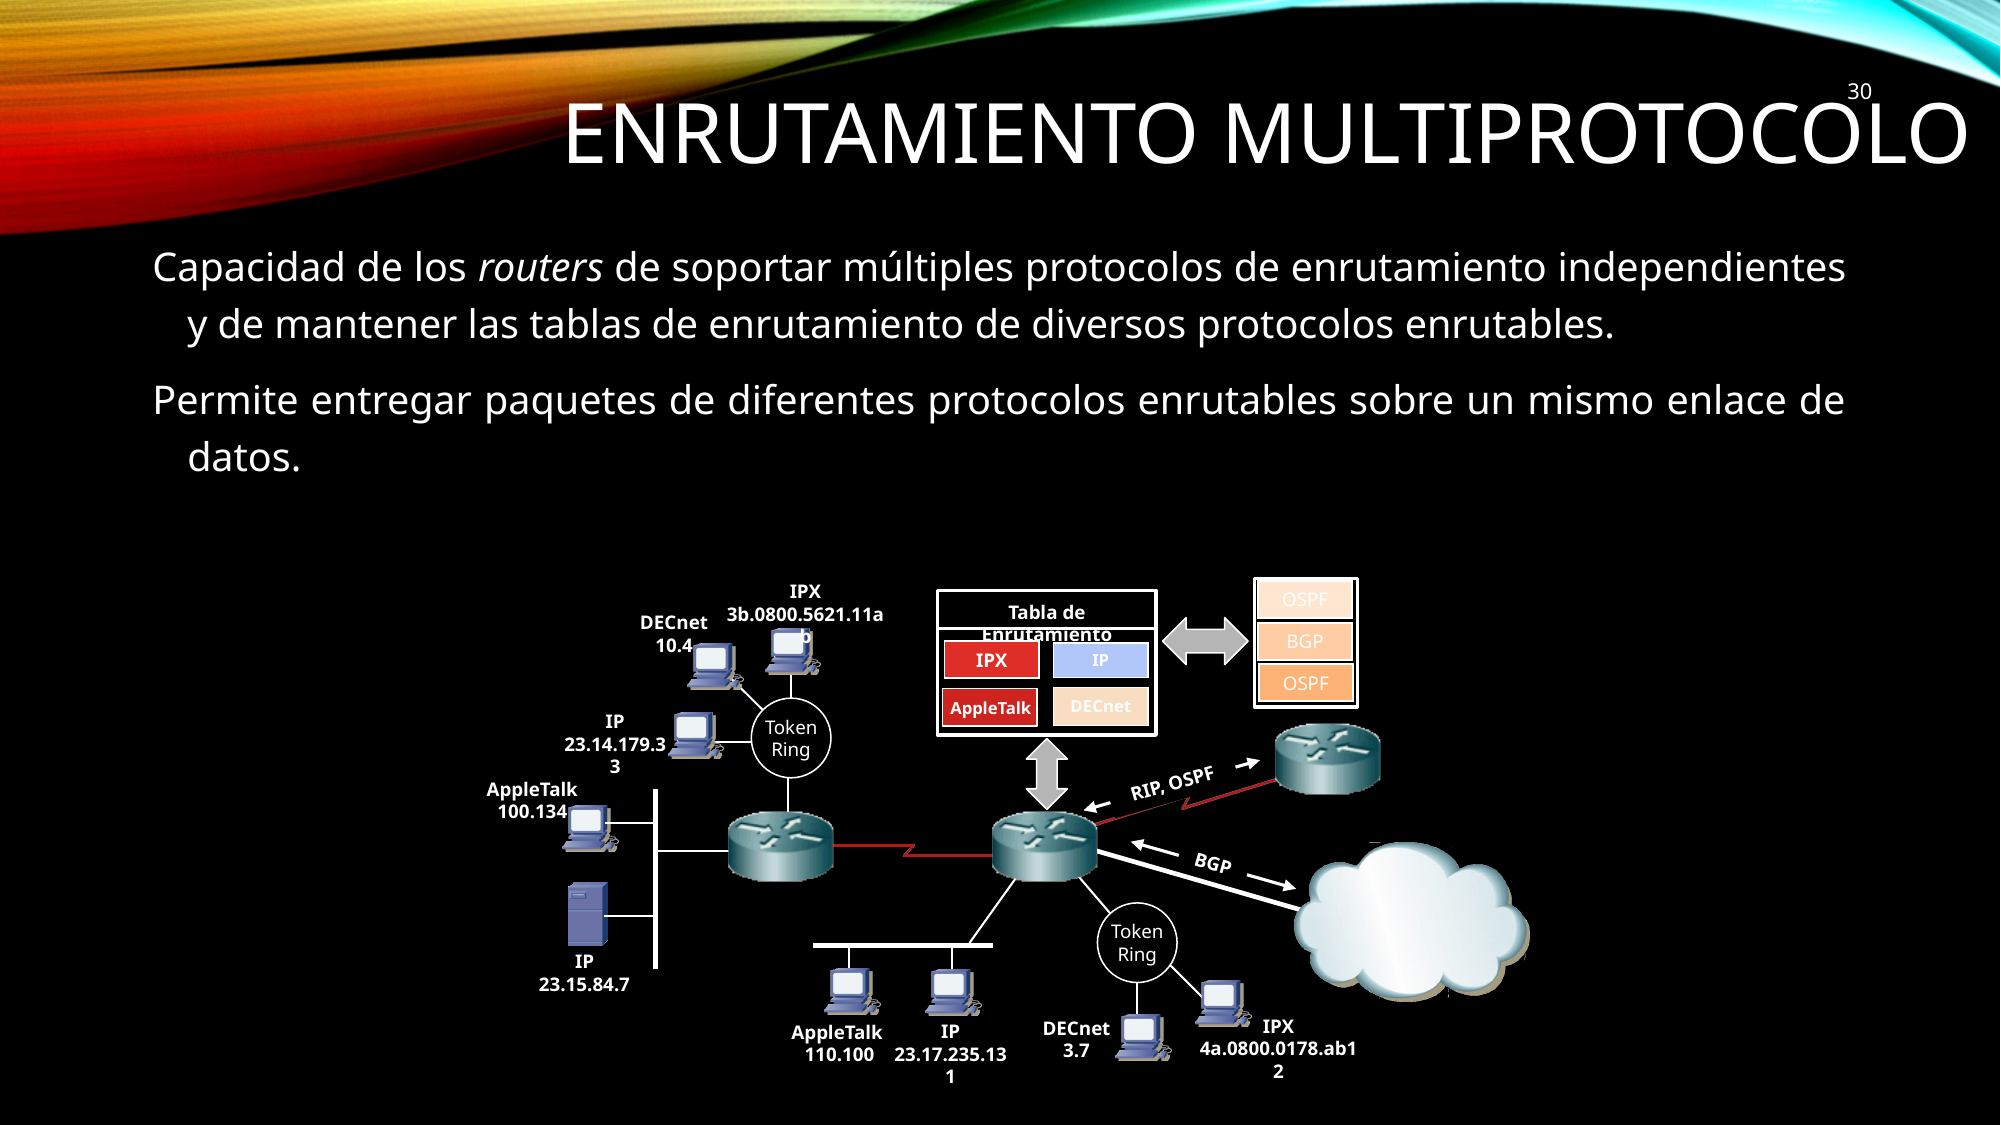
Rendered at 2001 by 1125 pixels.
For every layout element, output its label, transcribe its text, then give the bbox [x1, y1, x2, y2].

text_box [468, 572, 1531, 1074]
title Enrutamiento multiprotocolo [309, 30, 1987, 244]
picture [0, 0, 2000, 237]
list Capacidad de los routers de soportar múltiples protocolos de enrutamiento independientes y de mantener las tablas de enrutamiento de diversos protocolos enrutables. Permite entregar paquetes de diferentes protocolos enrutables sobre un mismo enlace de datos. [137, 224, 1863, 540]
slide_number 30 [1437, 62, 1888, 123]
